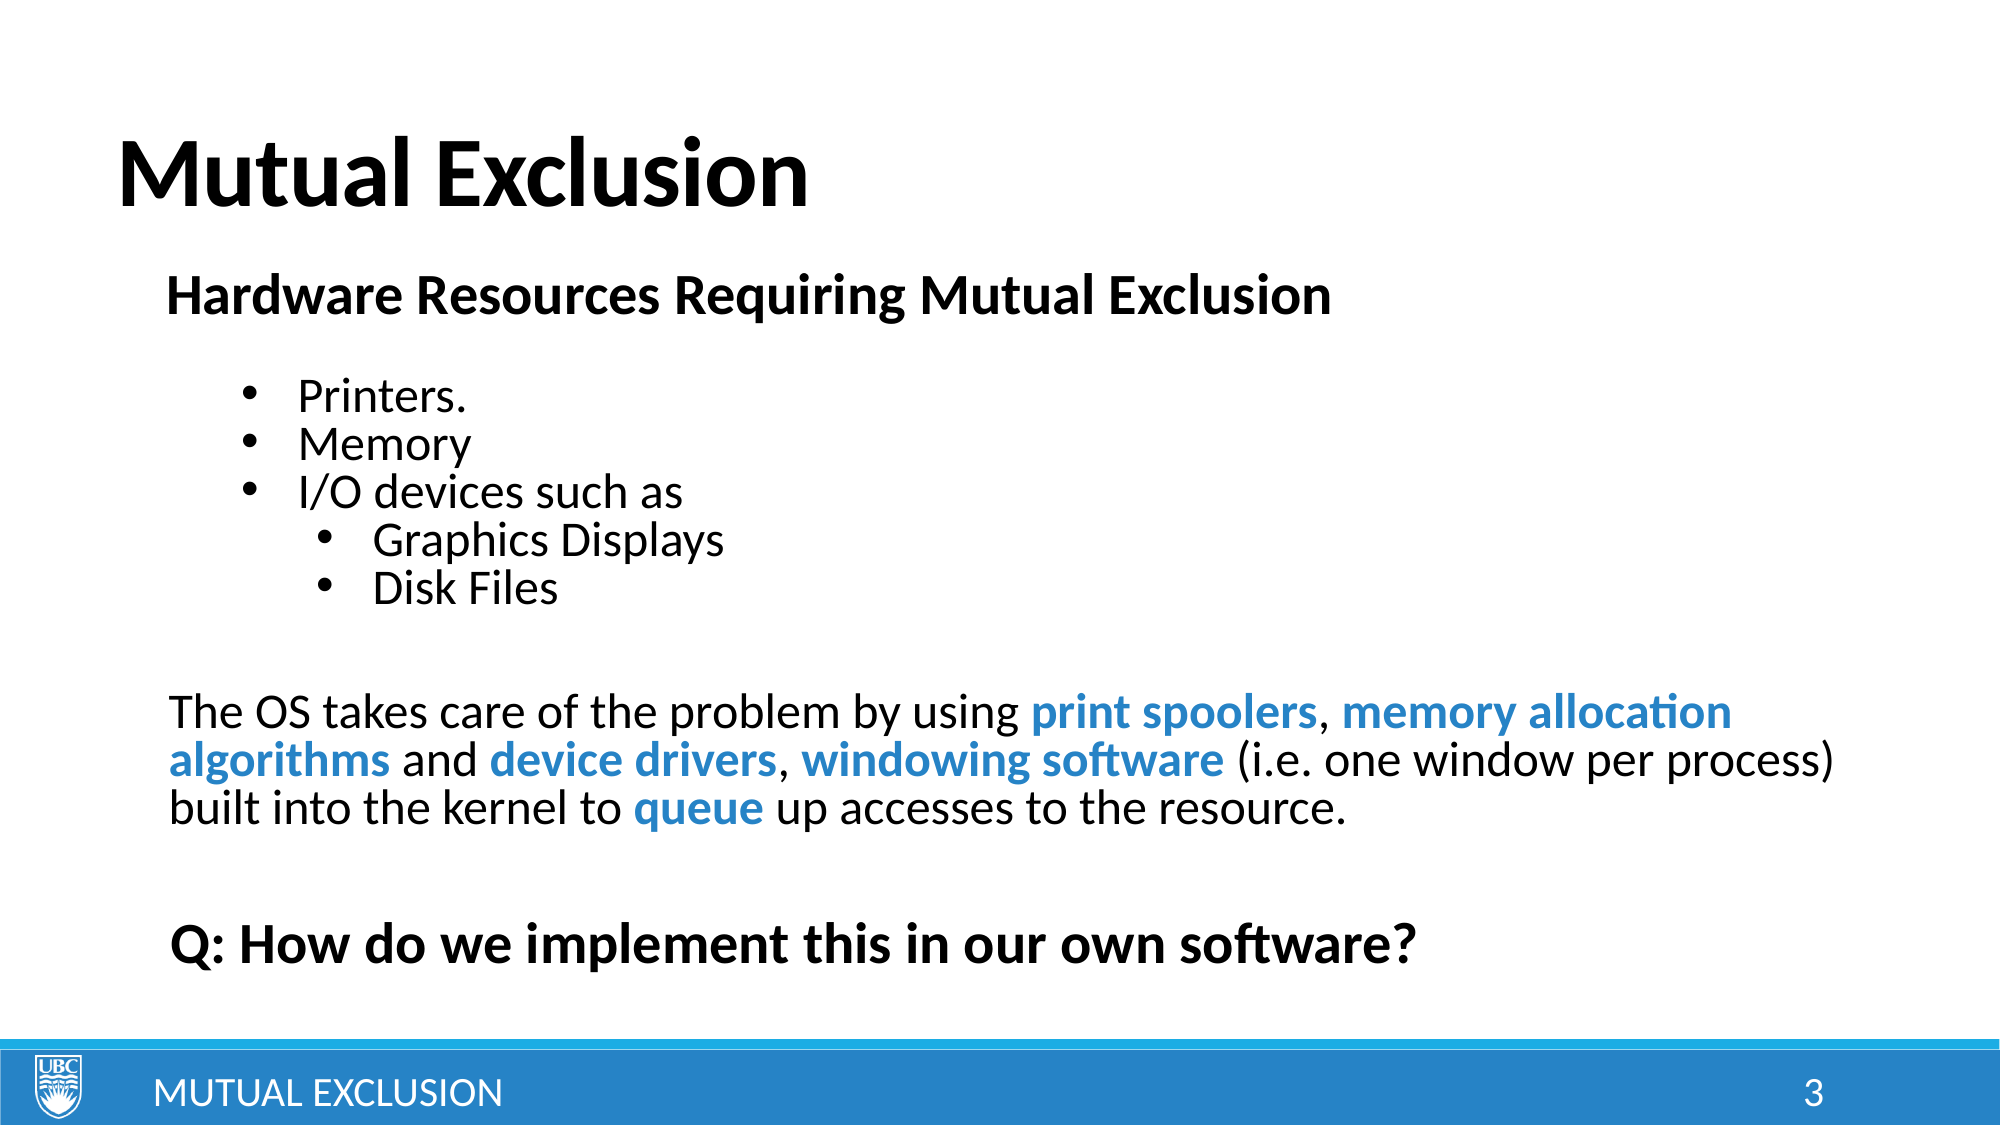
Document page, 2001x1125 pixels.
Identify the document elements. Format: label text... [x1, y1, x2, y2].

text_box Hardware Resources Requiring Mutual Exclusion Printers. Memory I/O devices such as Graphics Displays Disk Files [151, 262, 1410, 622]
text_box Q: How do we implement this in our own software? [155, 911, 1932, 982]
footer Mutual Exclusion [137, 1059, 1396, 1120]
title Mutual Exclusion [101, 106, 1752, 235]
picture [35, 1055, 82, 1119]
text_box The OS takes care of the problem by using print spoolers, memory allocation algorithms and device drivers, windowing software (i.e. one window per process) built into the kernel to queue up accesses to the resource. [153, 683, 1930, 842]
slide_number 3 [1624, 1059, 1840, 1120]
